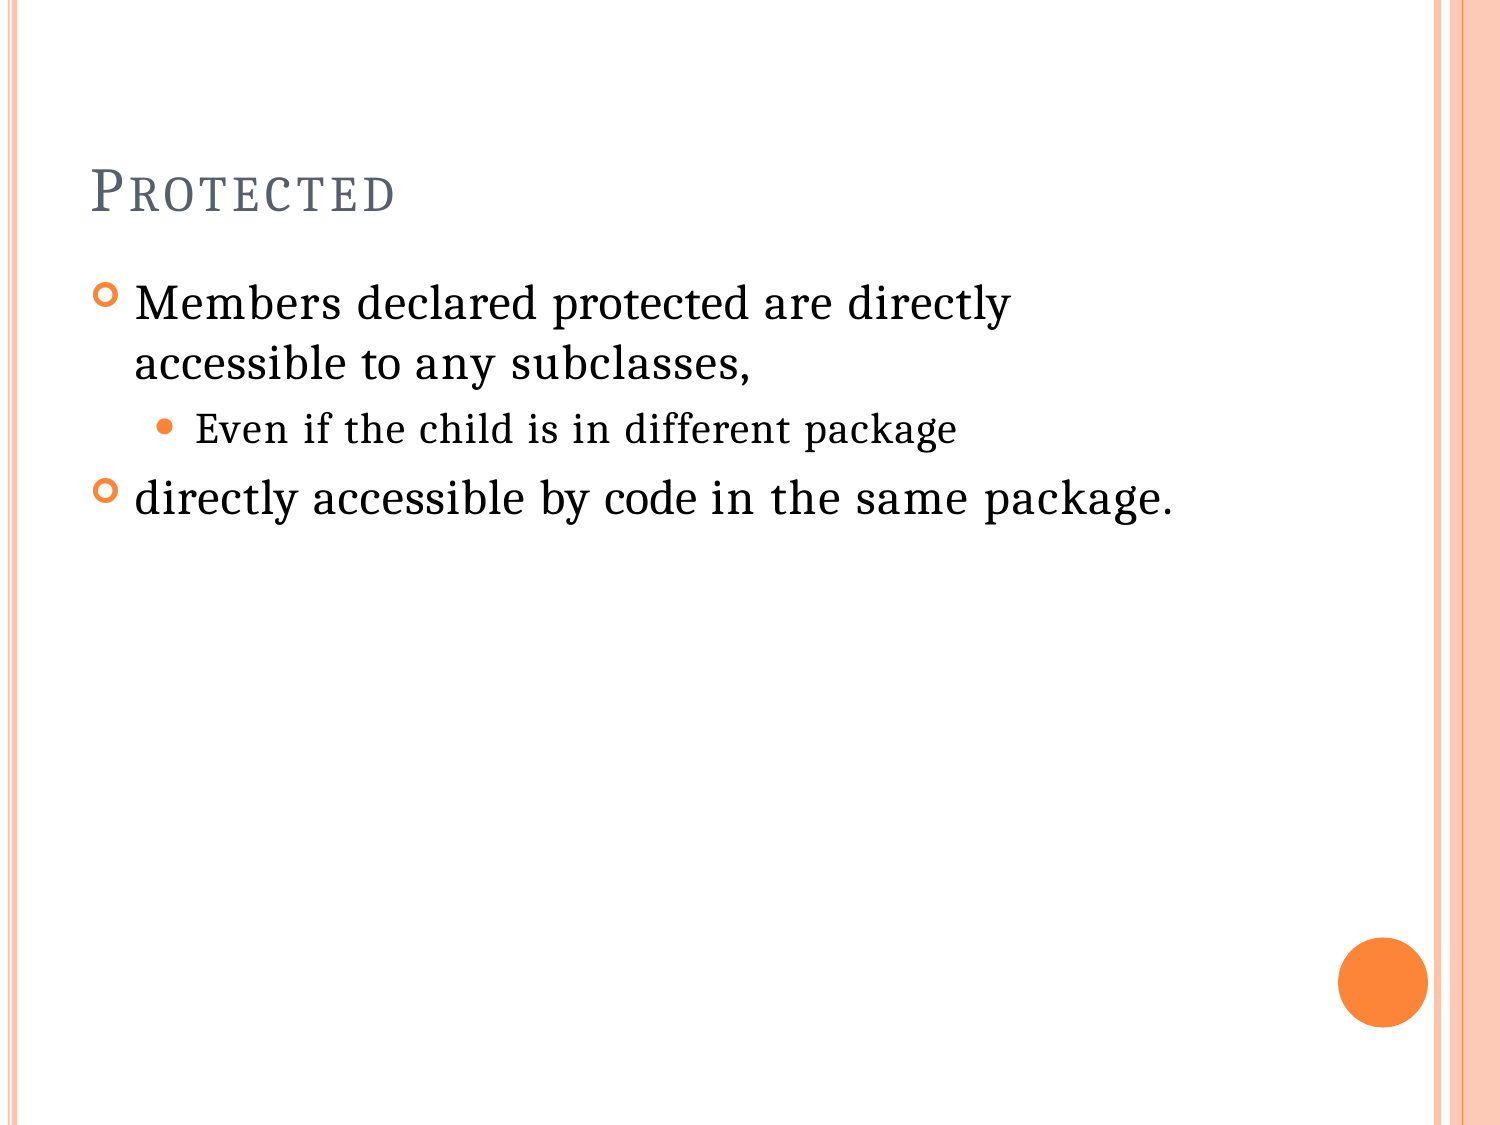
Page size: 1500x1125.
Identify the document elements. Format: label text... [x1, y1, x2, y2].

text_box Members declared protected are directly accessible to any subclasses, Even if the child is in different package directly accessible by code in the same package. [87, 267, 1236, 525]
title PROTECTED [87, 147, 423, 267]
